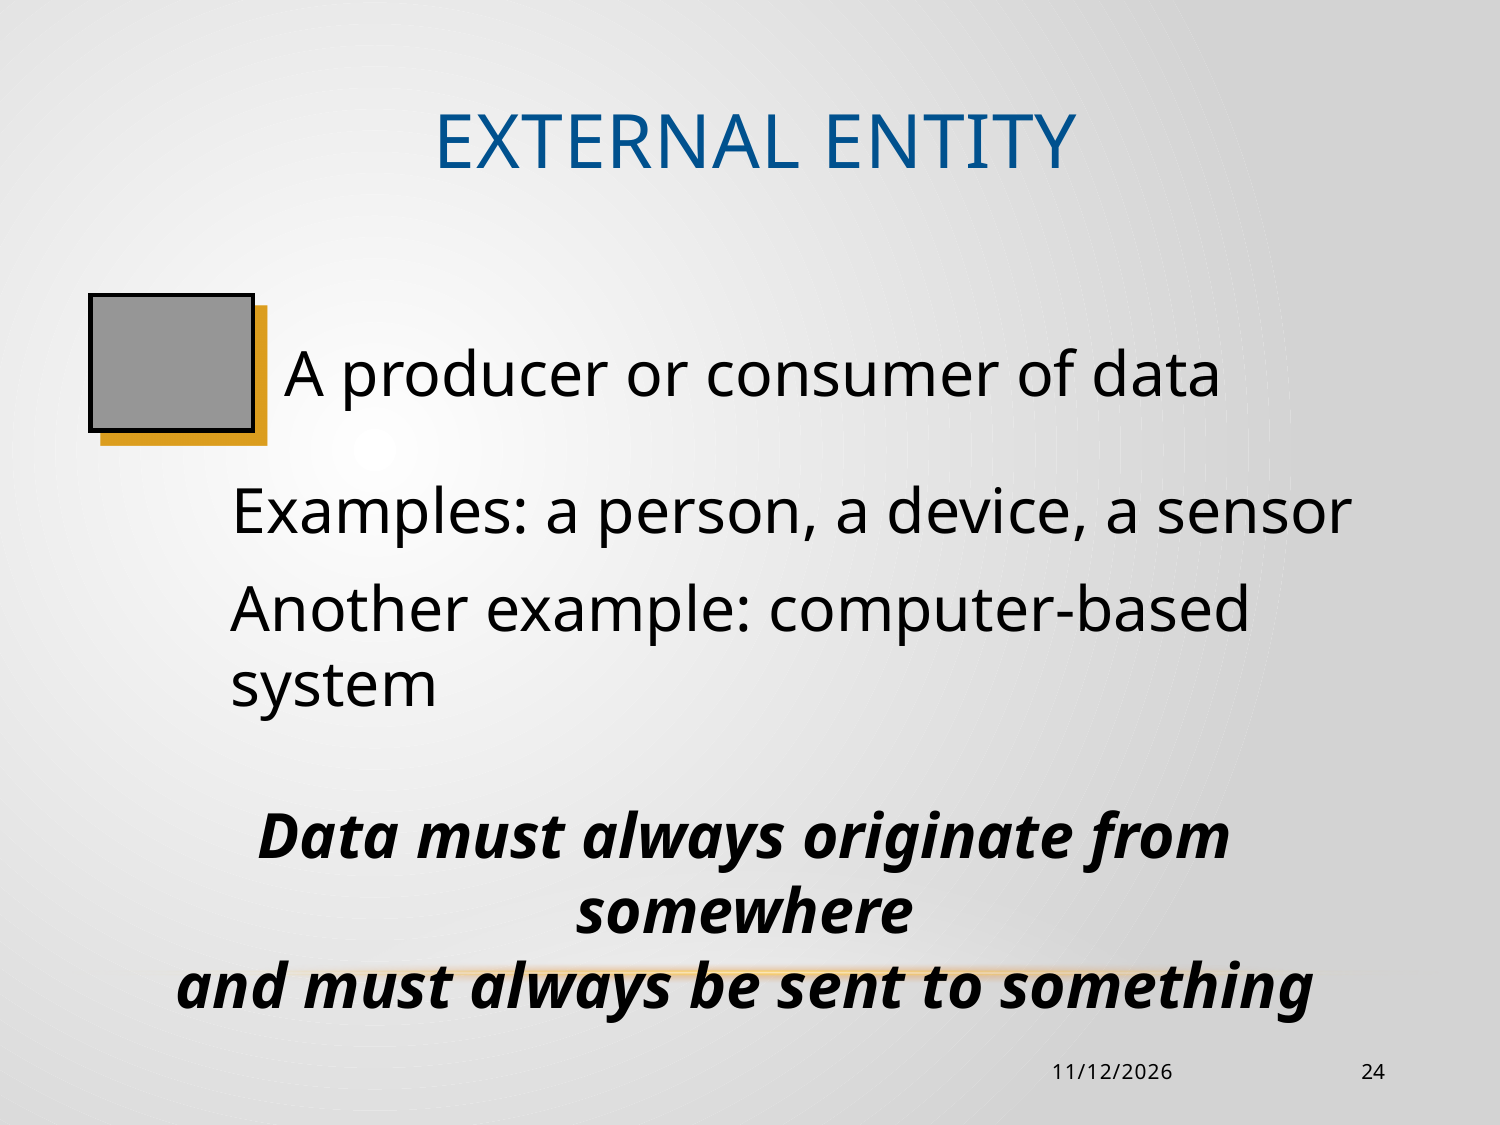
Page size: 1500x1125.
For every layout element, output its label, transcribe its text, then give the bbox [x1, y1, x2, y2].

title External Entity [225, 112, 1288, 191]
text_box Another example: computer-based system [215, 561, 1269, 726]
slide_number 24 [1237, 1042, 1400, 1103]
picture [0, 0, 1500, 1125]
text_box [90, 295, 254, 431]
text_box Data must always originate from somewhere and must always be sent to something [90, 789, 1400, 1029]
text_box Examples: a person, a device, a sensor [216, 463, 1370, 553]
text_box A producer or consumer of data [269, 326, 1239, 416]
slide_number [937, 1042, 1188, 1103]
